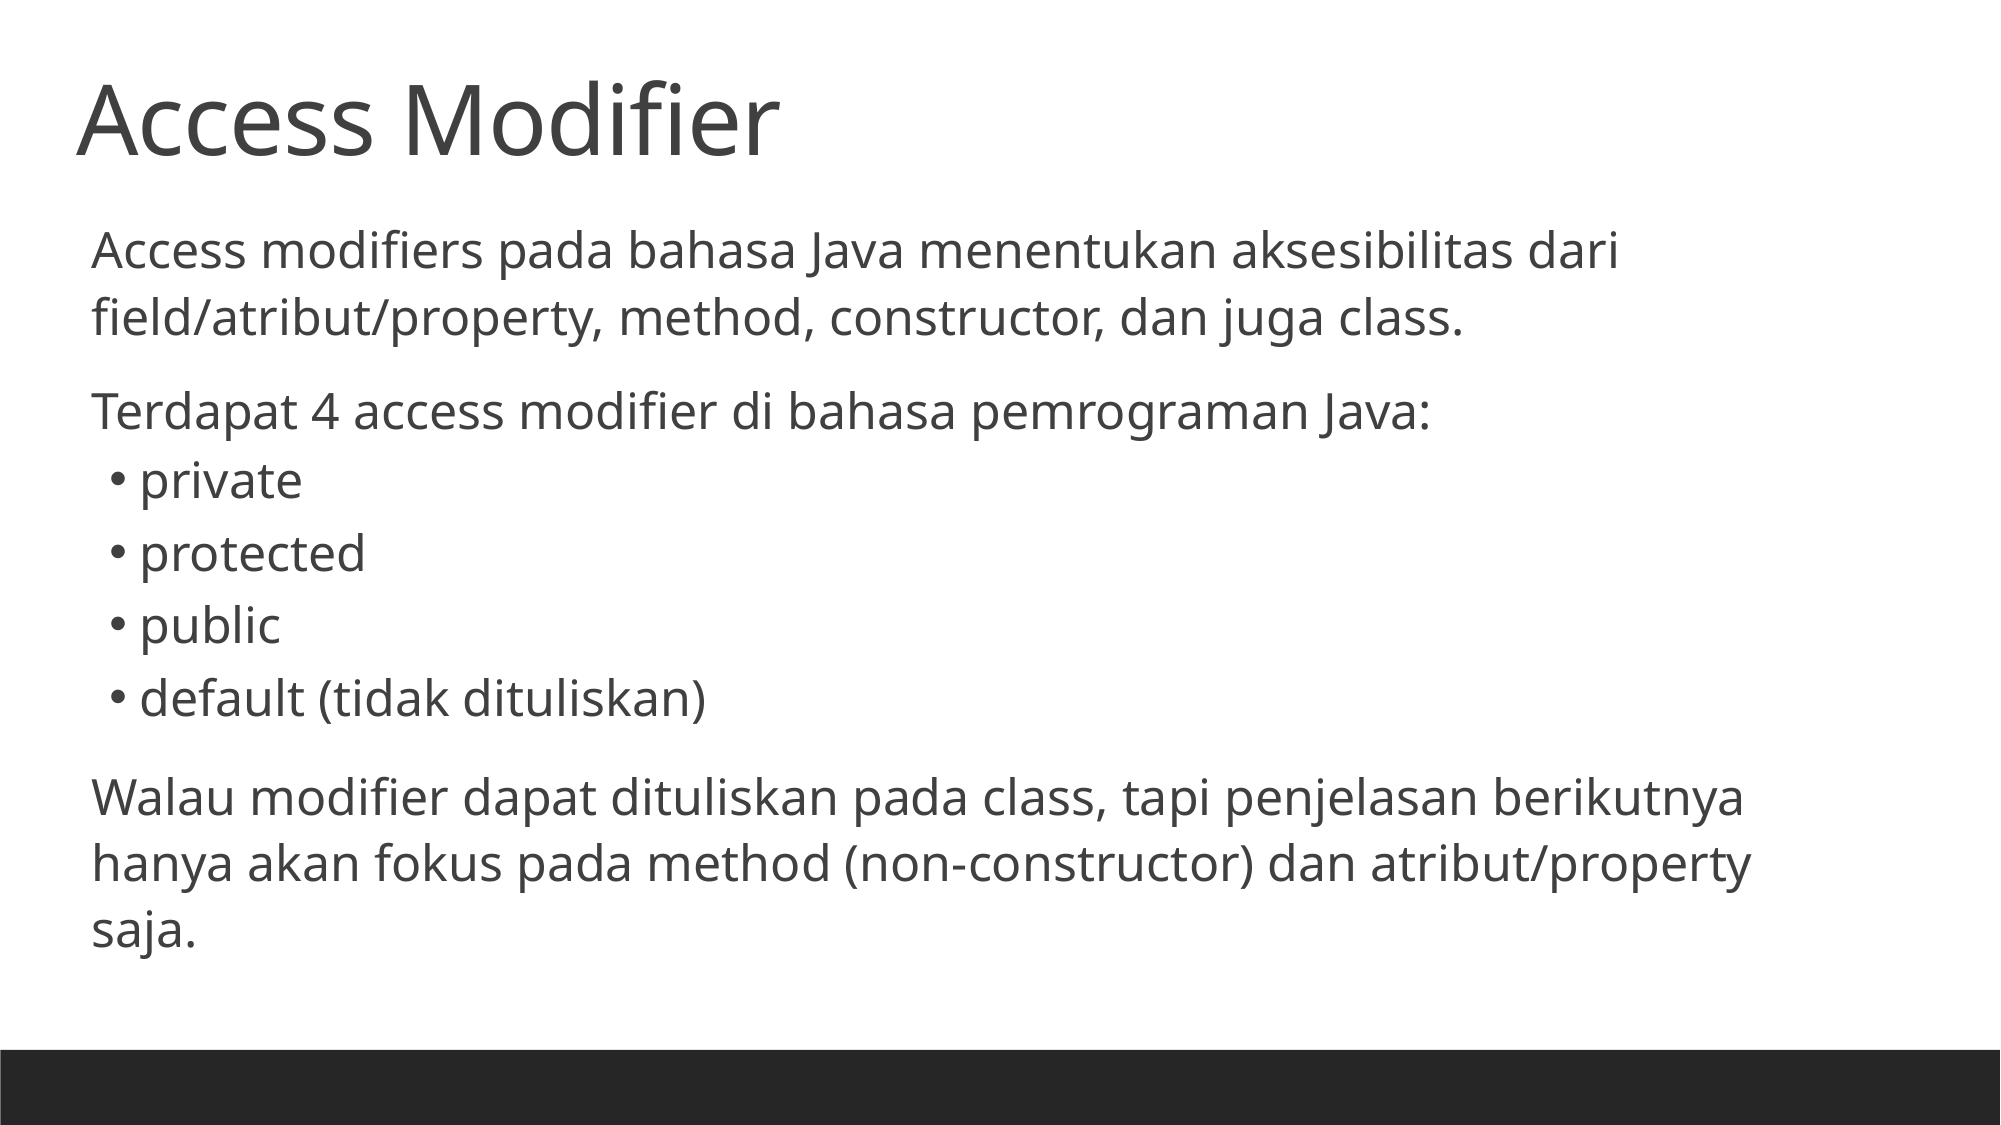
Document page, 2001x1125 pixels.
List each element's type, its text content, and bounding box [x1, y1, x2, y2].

text_box Access Modifier [61, 63, 919, 205]
text_box Access modifiers pada bahasa Java menentukan aksesibilitas dari field/atribut/property, method, constructor, dan juga class. Terdapat 4 access modifier di bahasa pemrograman Java: private protected public default (tidak dituliskan) Walau modifier dapat dituliskan pada class, tapi penjelasan berikutnya hanya akan fokus pada method (non-constructor) dan atribut/property saja. [61, 205, 1787, 920]
